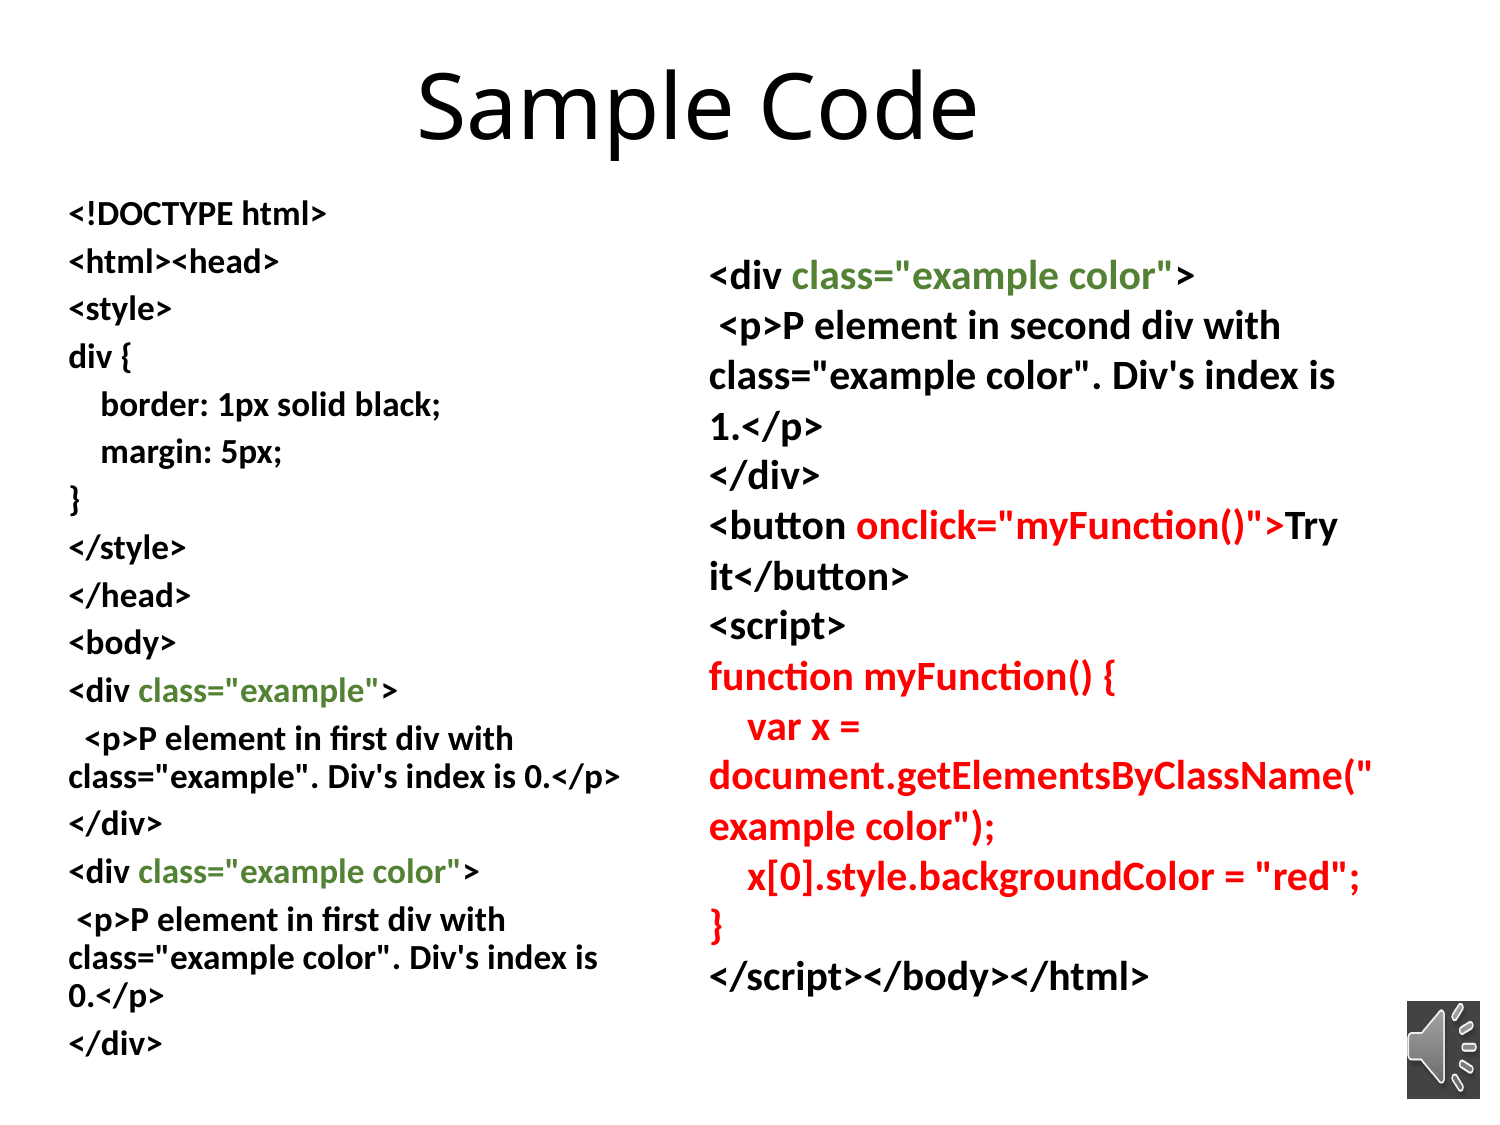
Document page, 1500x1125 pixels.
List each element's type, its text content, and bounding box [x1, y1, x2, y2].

text_box <div class="example color"> <p>P element in second div with class="example color". Div's index is 1.</p> </div> <button onclick="myFunction()">Try it</button> <script> function myFunction() { var x = document.getElementsByClassName("example color"); x[0].style.backgroundColor = "red"; } </script></body></html> [694, 240, 1407, 1006]
list <!DOCTYPE html> <html><head> <style> div { border: 1px solid black; margin: 5px; } </style> </head> <body> <div class="example"> <p>P element in first div with class="example". Div's index is 0.</p> </div> <div class="example color"> <p>P element in first div with class="example color". Div's index is 0.</p> </div> [53, 187, 645, 1100]
title Sample Code [243, 45, 1154, 175]
picture [1406, 999, 1482, 1100]
